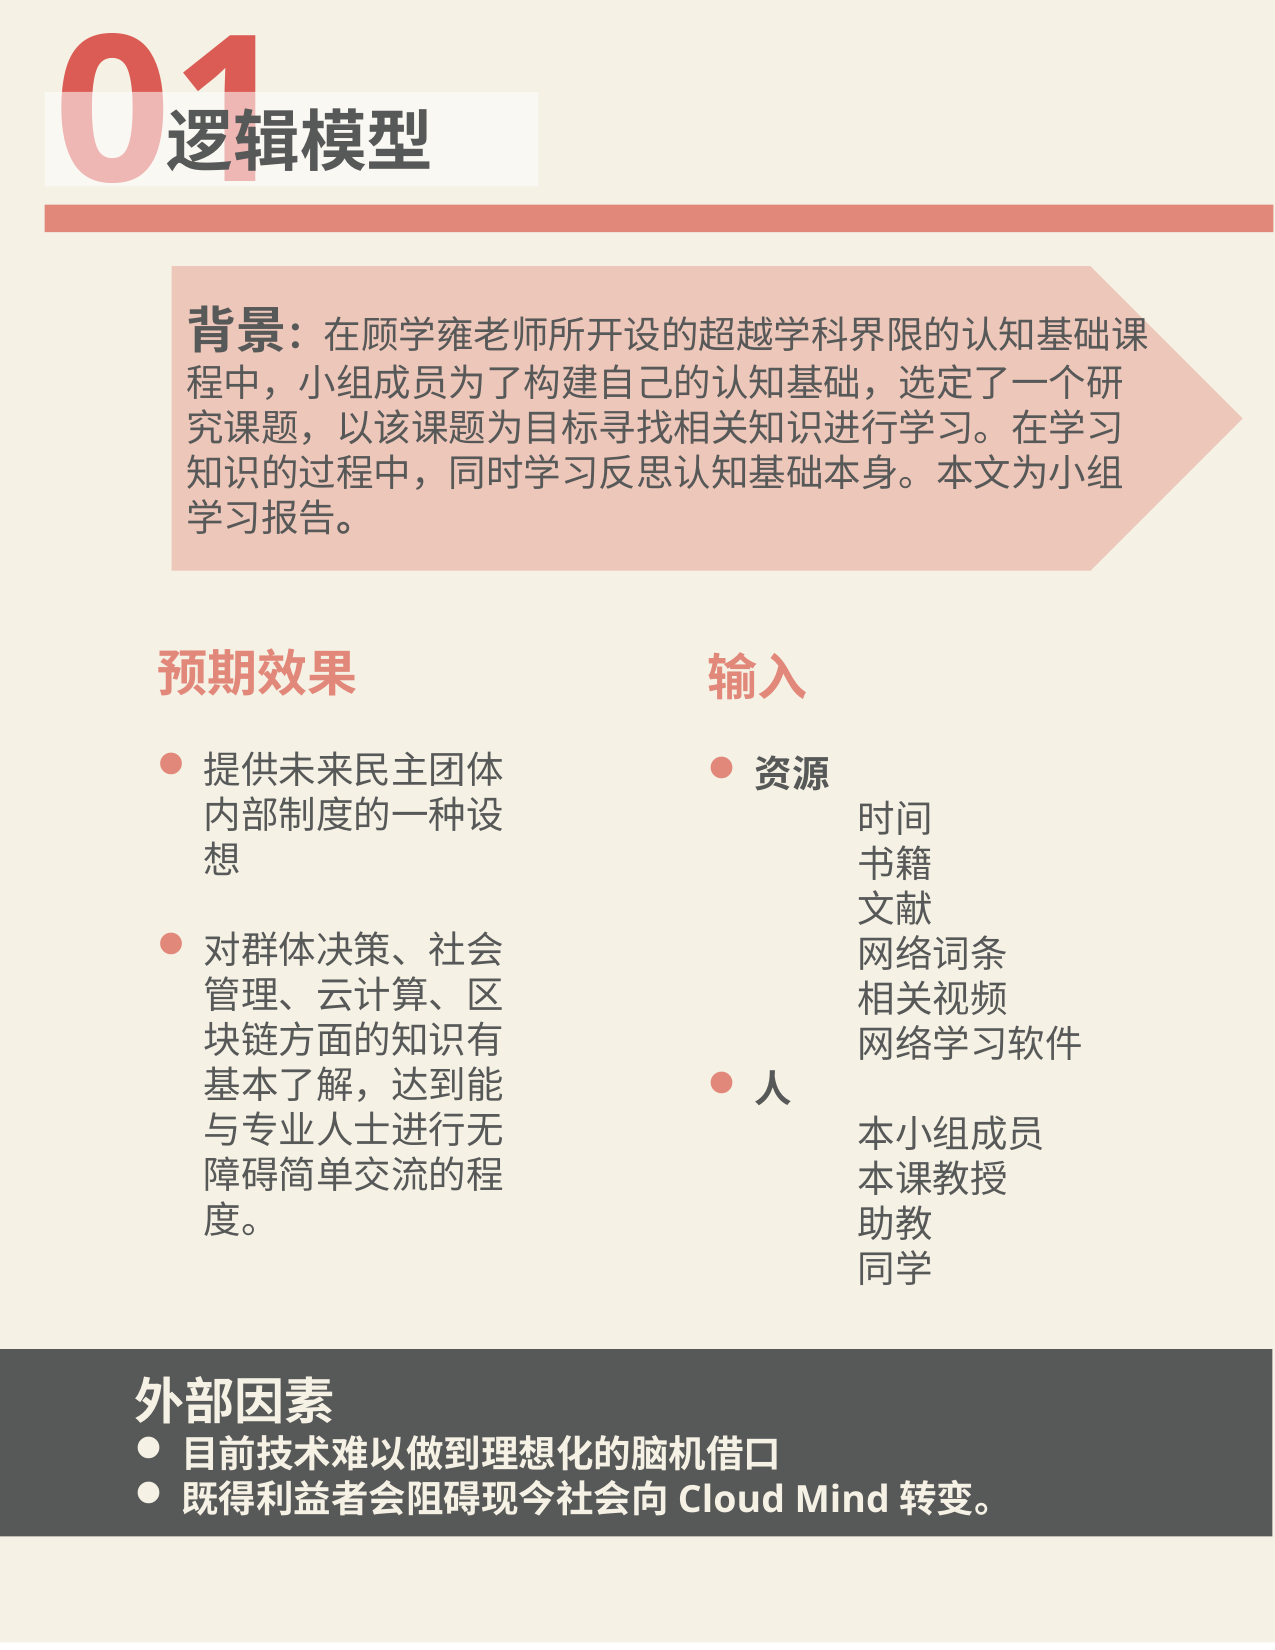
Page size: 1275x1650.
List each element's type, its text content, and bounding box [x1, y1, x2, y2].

text_box 预期效果 提供未来民主团体内部制度的一种设想 对群体决策、社会管理、云计算、区块链方面的知识有基本了解，达到能与专业人士进行无障碍简单交流的程度。 [142, 633, 539, 1339]
text_box [539, 204, 1274, 233]
text_box 外部因素 目前技术难以做到理想化的脑机借口 既得利益者会阻碍现今社会向Cloud Mind转变。 [119, 1362, 1172, 1528]
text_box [0, 0, 539, 233]
text_box 输入 资源 时间 书籍 文献 网络词条 相关视频 网络学习软件 人 本小组成员 本课教授 助教 同学 [692, 638, 1109, 1298]
text_box 背景：在顾学雍老师所开设的超越学科界限的认知基础课程中，小组成员为了构建自己的认知基础，选定了一个研究课题，以该课题为目标寻找相关知识进行学习。在学习知识的过程中，同时学习反思认知基础本身。本文为小组学习报告。 [170, 265, 1245, 572]
text_box [0, 1348, 1273, 1538]
text_box [0, 0, 1275, 1643]
